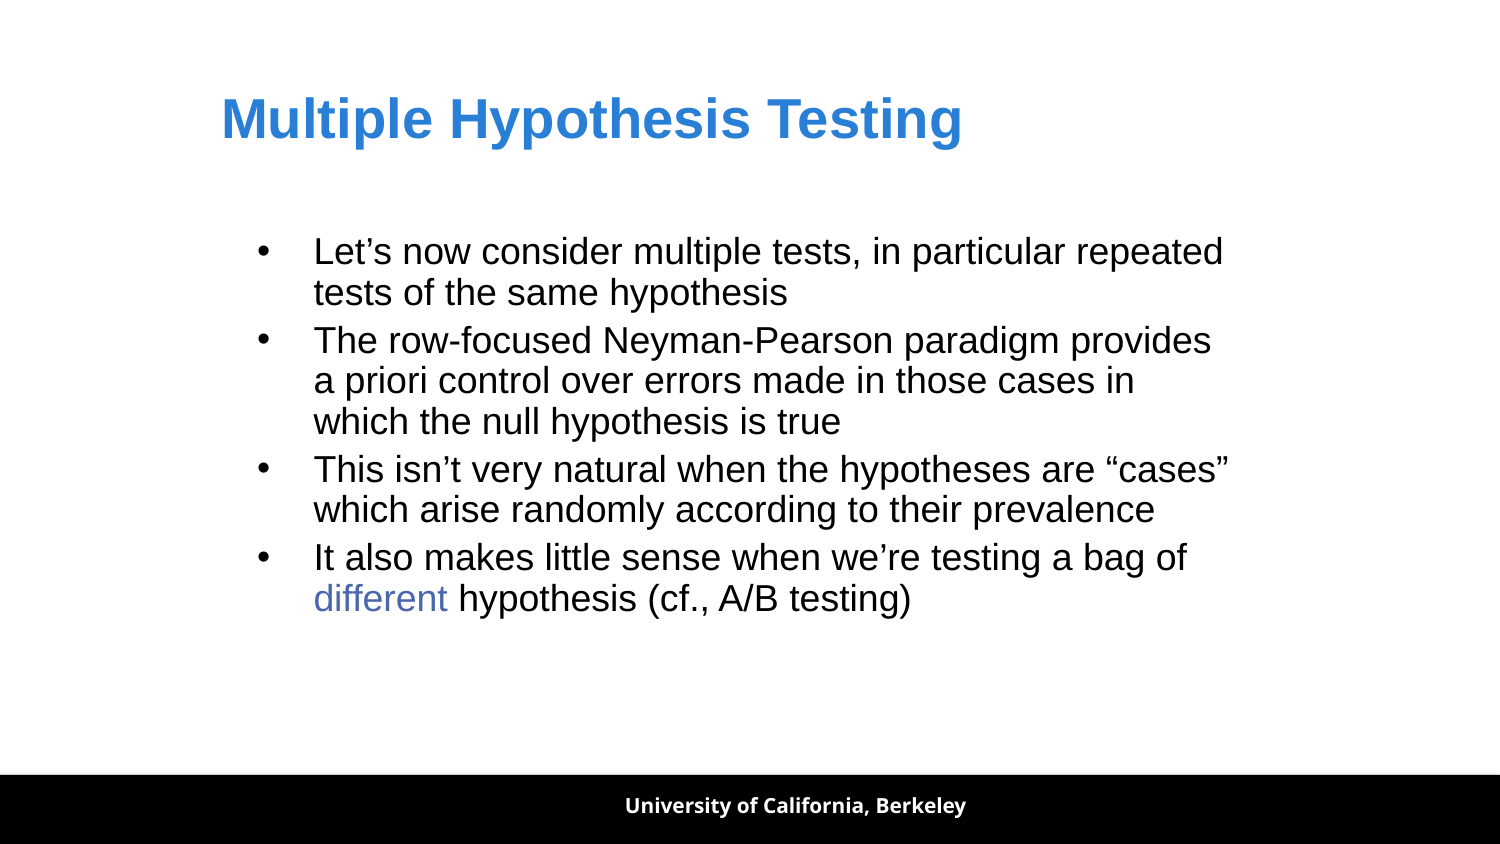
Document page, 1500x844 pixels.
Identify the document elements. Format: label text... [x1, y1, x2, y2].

footer University of California, Berkeley [320, 785, 1271, 838]
list Let’s now consider multiple tests, in particular repeated tests of the same hypothesis The row-focused Neyman-Pearson paradigm provides a priori control over errors made in those cases in which the null hypothesis is true This isn’t very natural when the hypotheses are “cases” which arise randomly according to their prevalence It also makes little sense when we’re testing a bag of different hypothesis (cf., A/B testing) [242, 225, 1255, 749]
title Multiple Hypothesis Testing [205, 45, 1335, 186]
